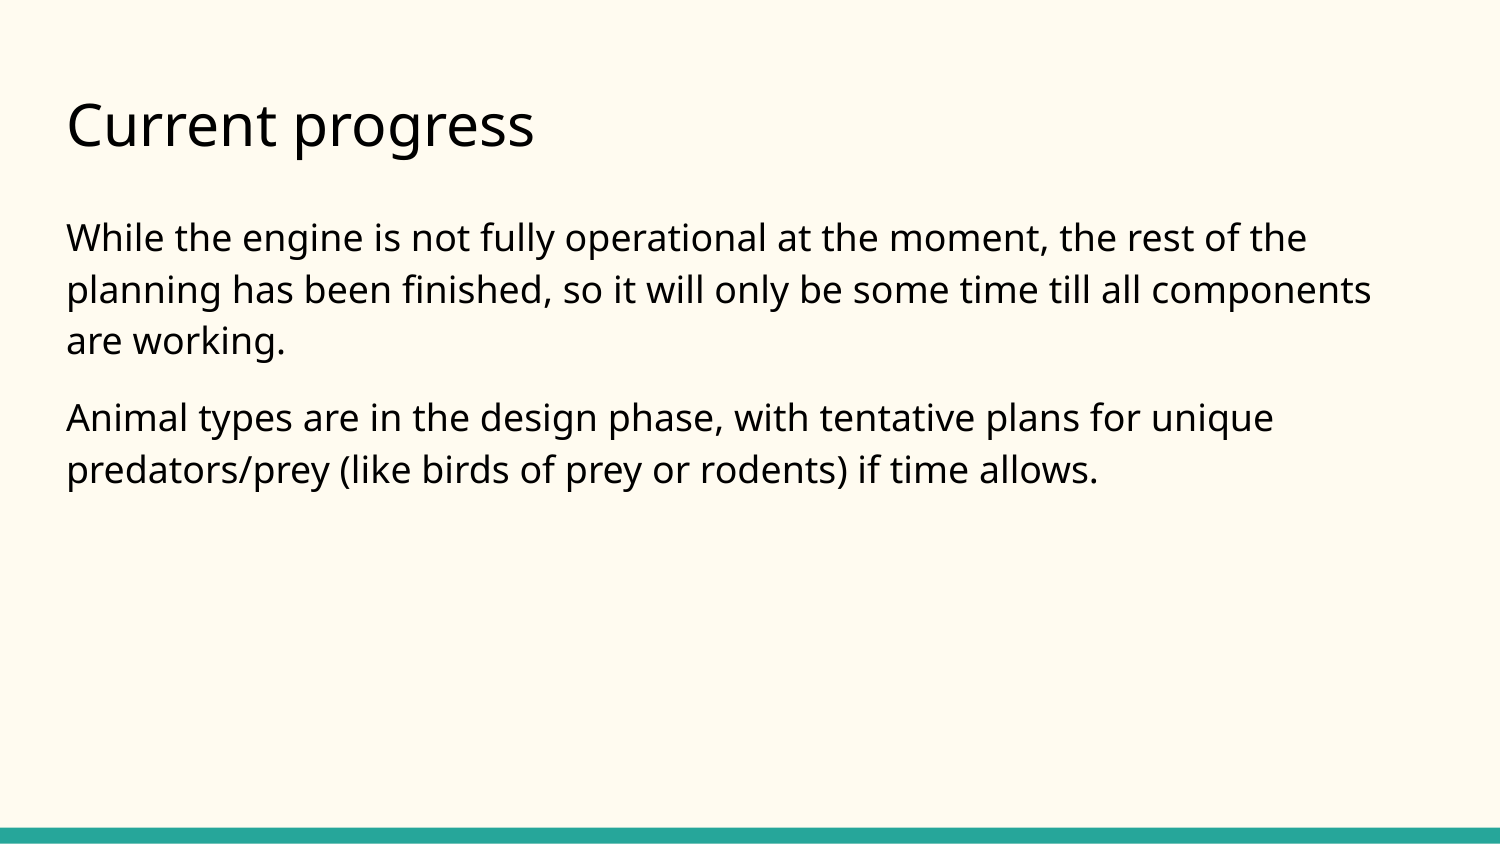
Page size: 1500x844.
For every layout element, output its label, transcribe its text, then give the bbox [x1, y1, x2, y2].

title Current progress [51, 72, 1449, 174]
list While the engine is not fully operational at the moment, the rest of the planning has been finished, so it will only be some time till all components are working. Animal types are in the design phase, with tentative plans for unique predators/prey (like birds of prey or rodents) if time allows. [51, 192, 1449, 750]
